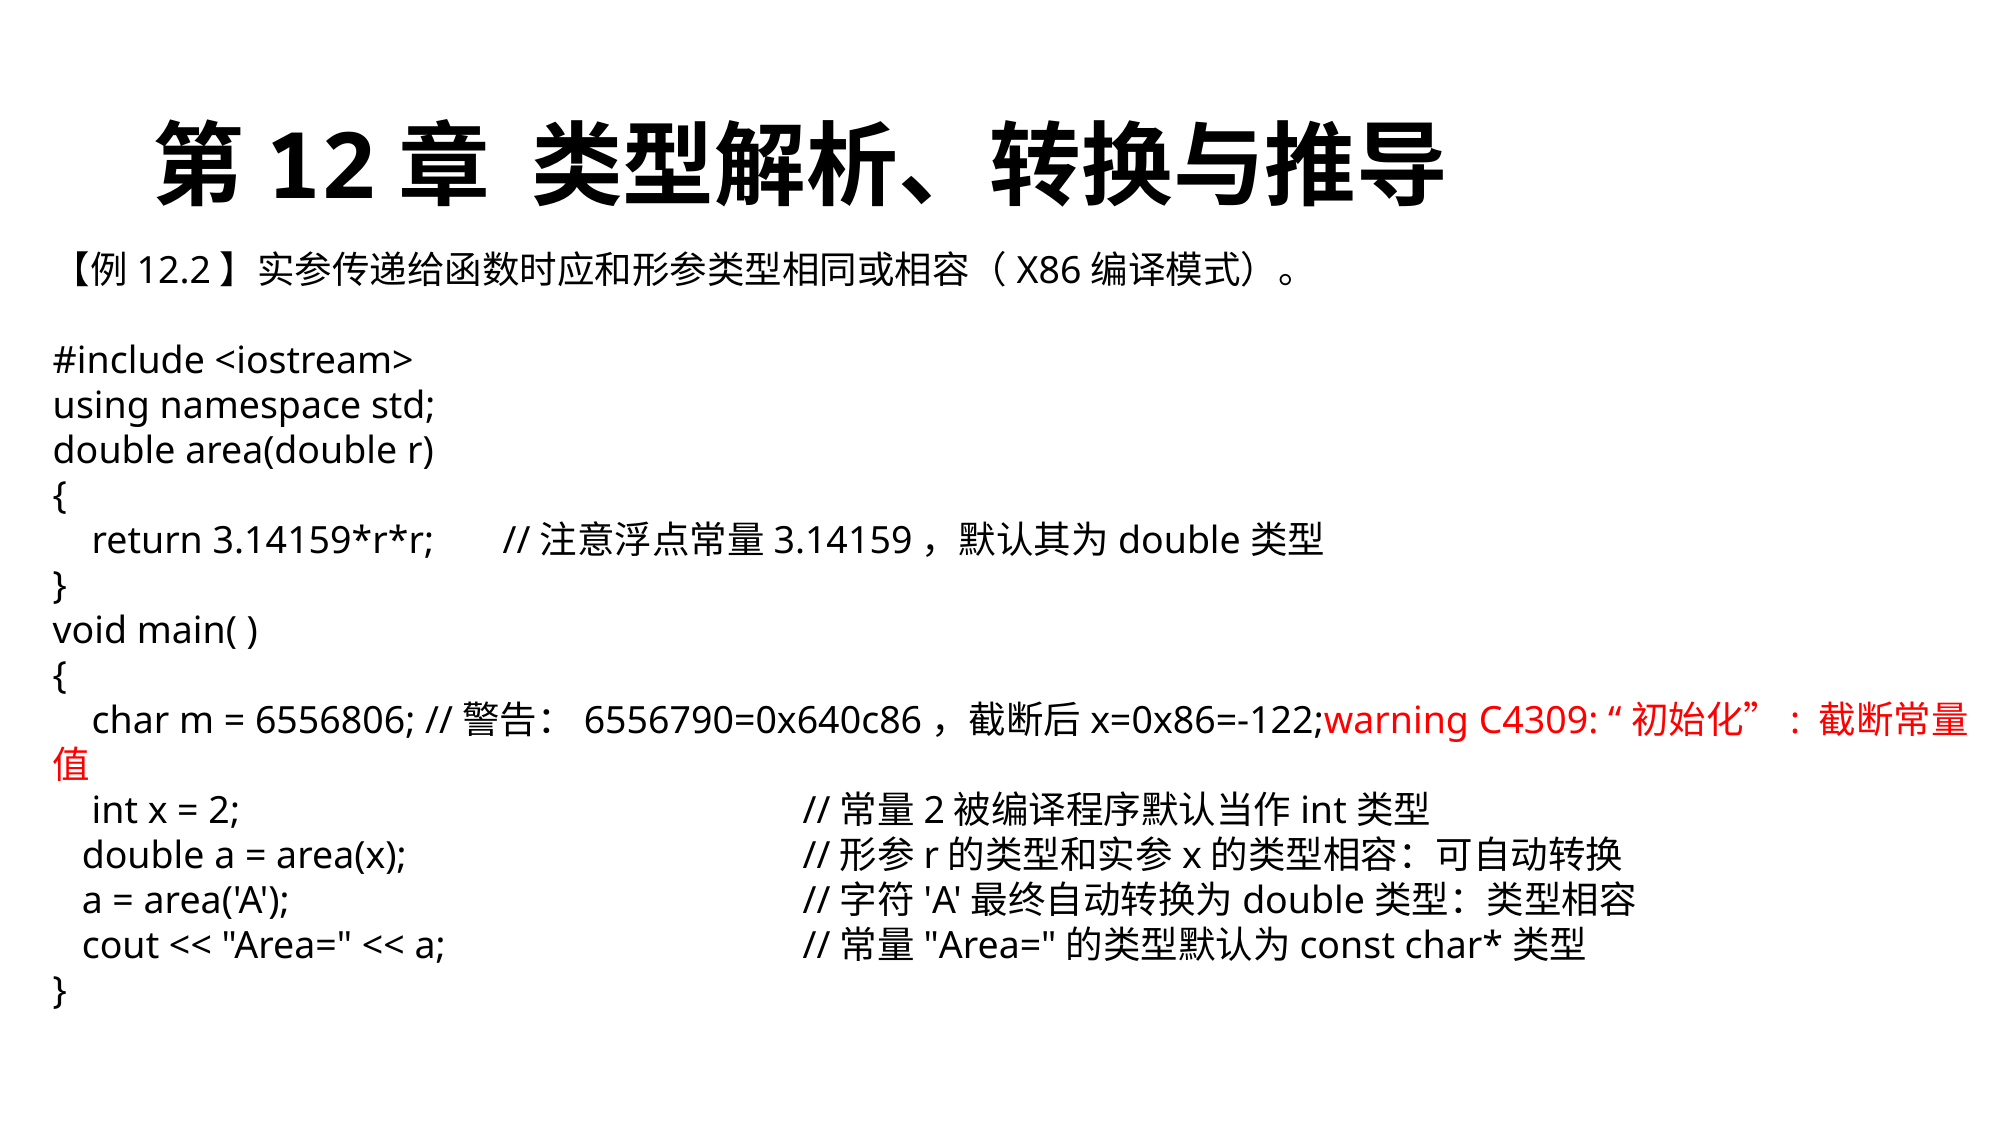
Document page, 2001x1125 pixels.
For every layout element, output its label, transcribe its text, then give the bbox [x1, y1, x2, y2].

title 第12章 类型解析、转换与推导 [137, 59, 1863, 238]
text_box 【例12.2】实参传递给函数时应和形参类型相同或相容（X86编译模式）。 #include <iostream> using namespace std; double area(double r) { return 3.14159*r*r; //注意浮点常量3.14159，默认其为double类型 } void main( ) { char m = 6556806; //警告：6556790=0x640c86，截断后x=0x86=-122;warning C4309: “初始化”: 截断常量值 int x = 2; //常量2被编译程序默认当作int类型 double a = area(x); //形参r的类型和实参x的类型相容：可自动转换 a = area('A'); //字符'A'最终自动转换为double类型：类型相容 cout << "Area=" << a; //常量"Area="的类型默认为const char*类型 } [37, 238, 1987, 1019]
